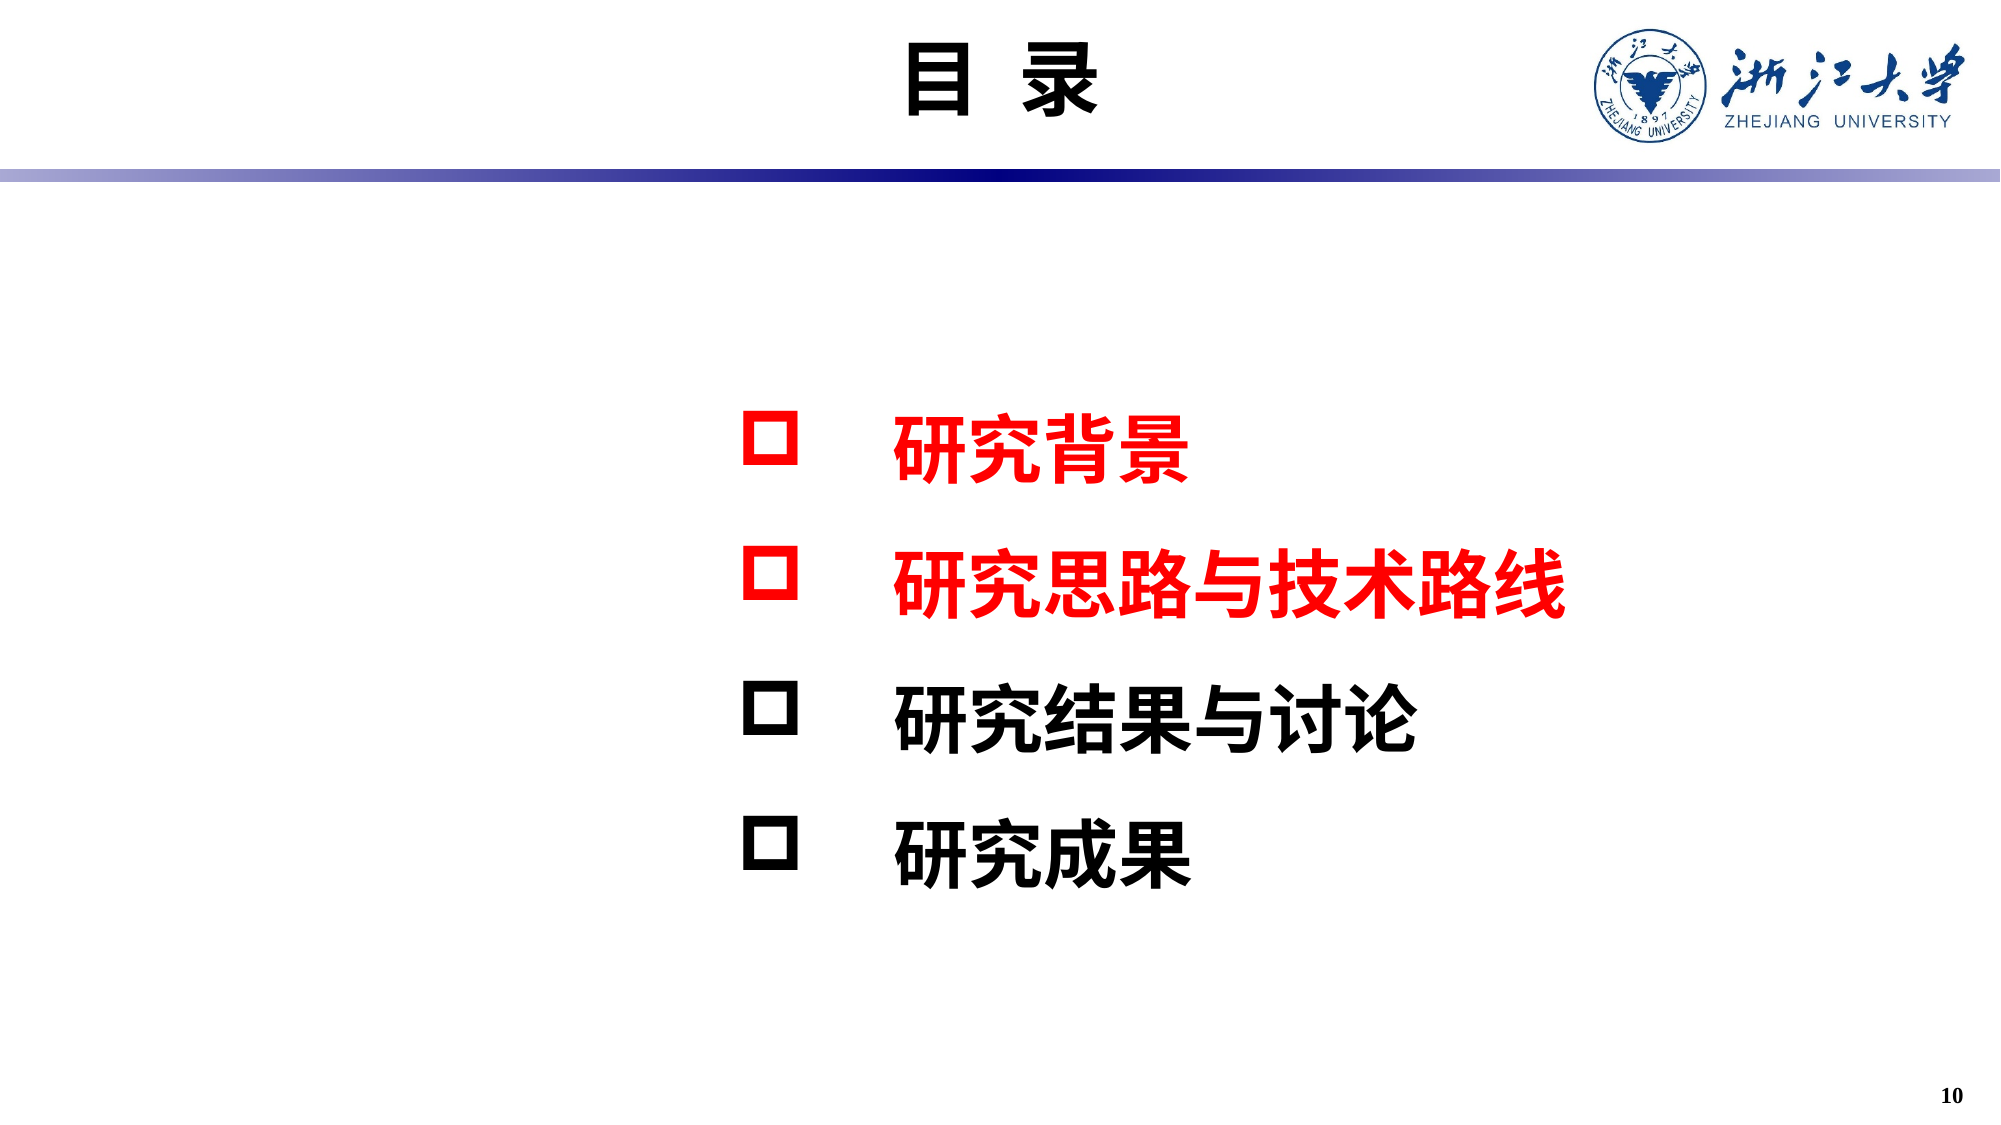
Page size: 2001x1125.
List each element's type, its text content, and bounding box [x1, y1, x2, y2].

text_box 目 录 [827, 19, 1173, 114]
text_box 研究背景 研究思路与技术路线 研究结果与讨论 研究成果 [722, 349, 1582, 905]
picture [1590, 9, 1973, 160]
